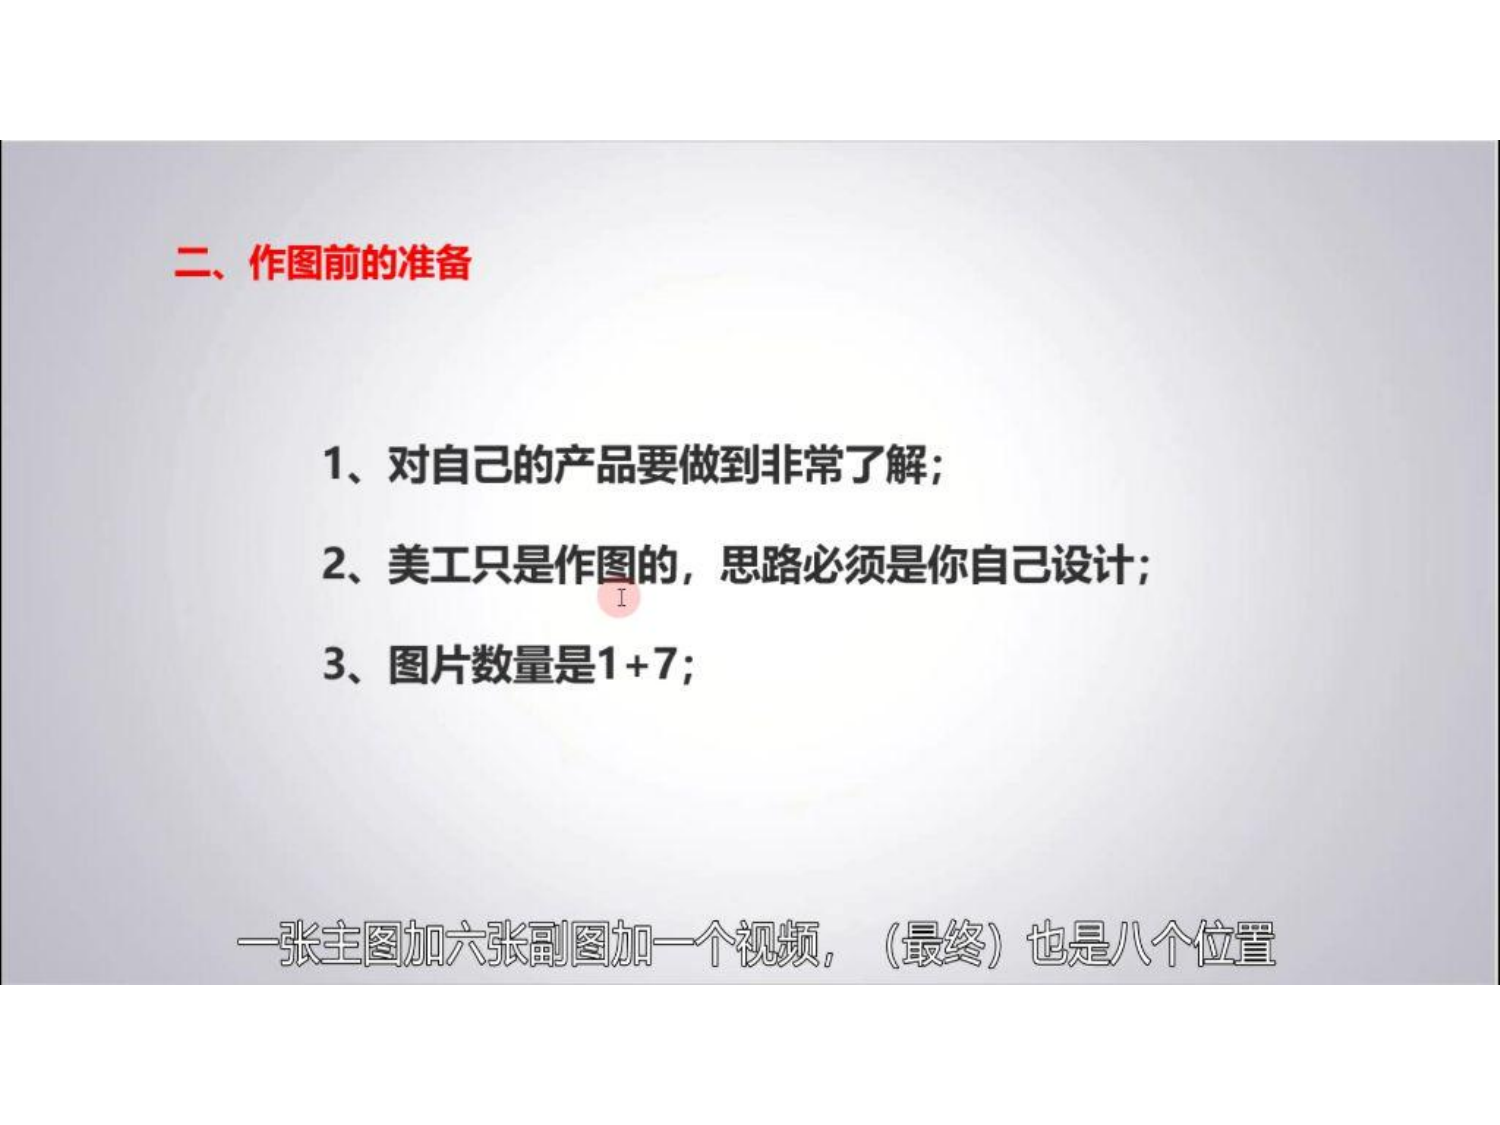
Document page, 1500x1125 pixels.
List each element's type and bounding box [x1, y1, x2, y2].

picture [0, 140, 1500, 985]
